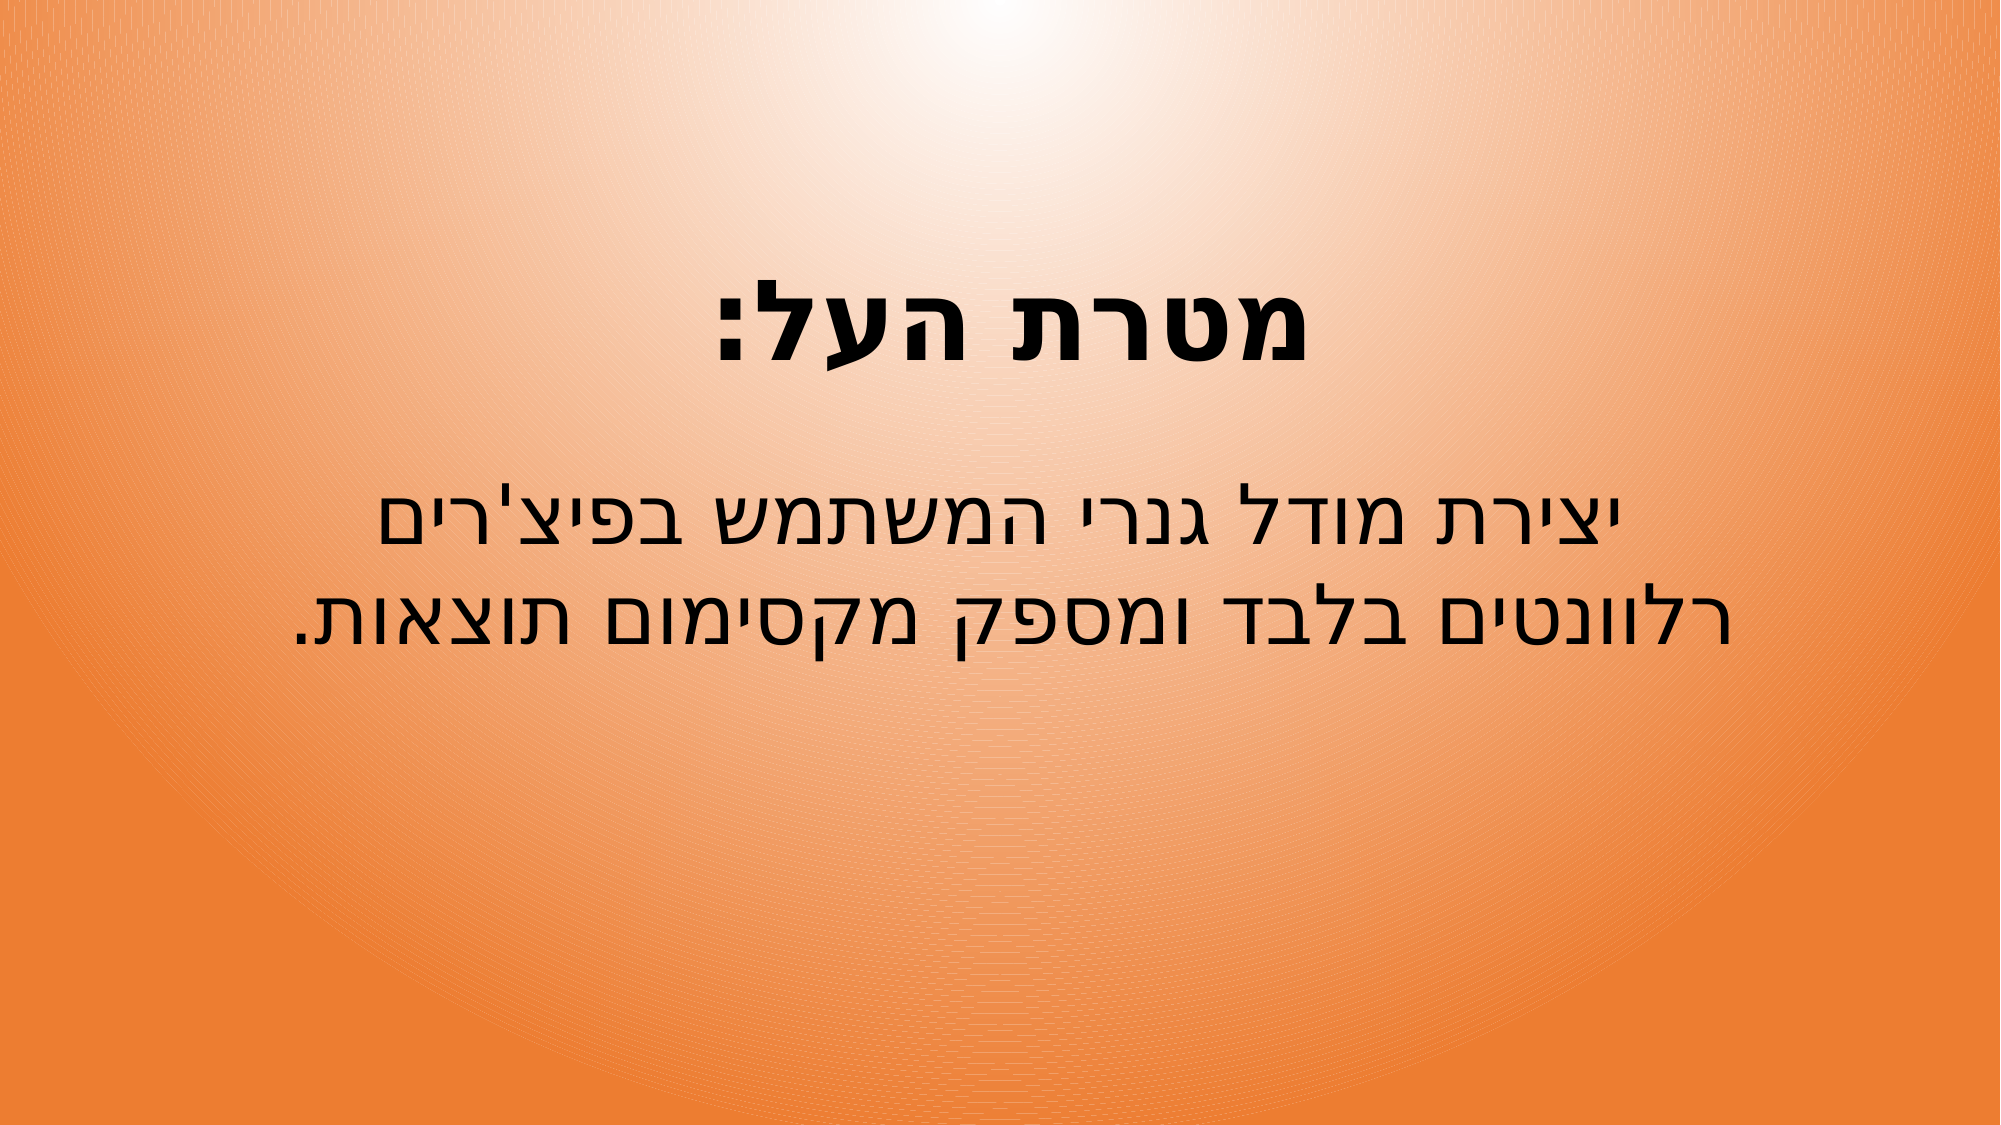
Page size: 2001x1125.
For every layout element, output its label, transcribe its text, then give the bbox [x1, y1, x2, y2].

text_box מטרת העל: [693, 240, 1331, 391]
text_box יצירת מודל גנרי המשתמש בפיצ'רים רלוונטים בלבד ומספק מקסימום תוצאות. [206, 453, 1794, 669]
